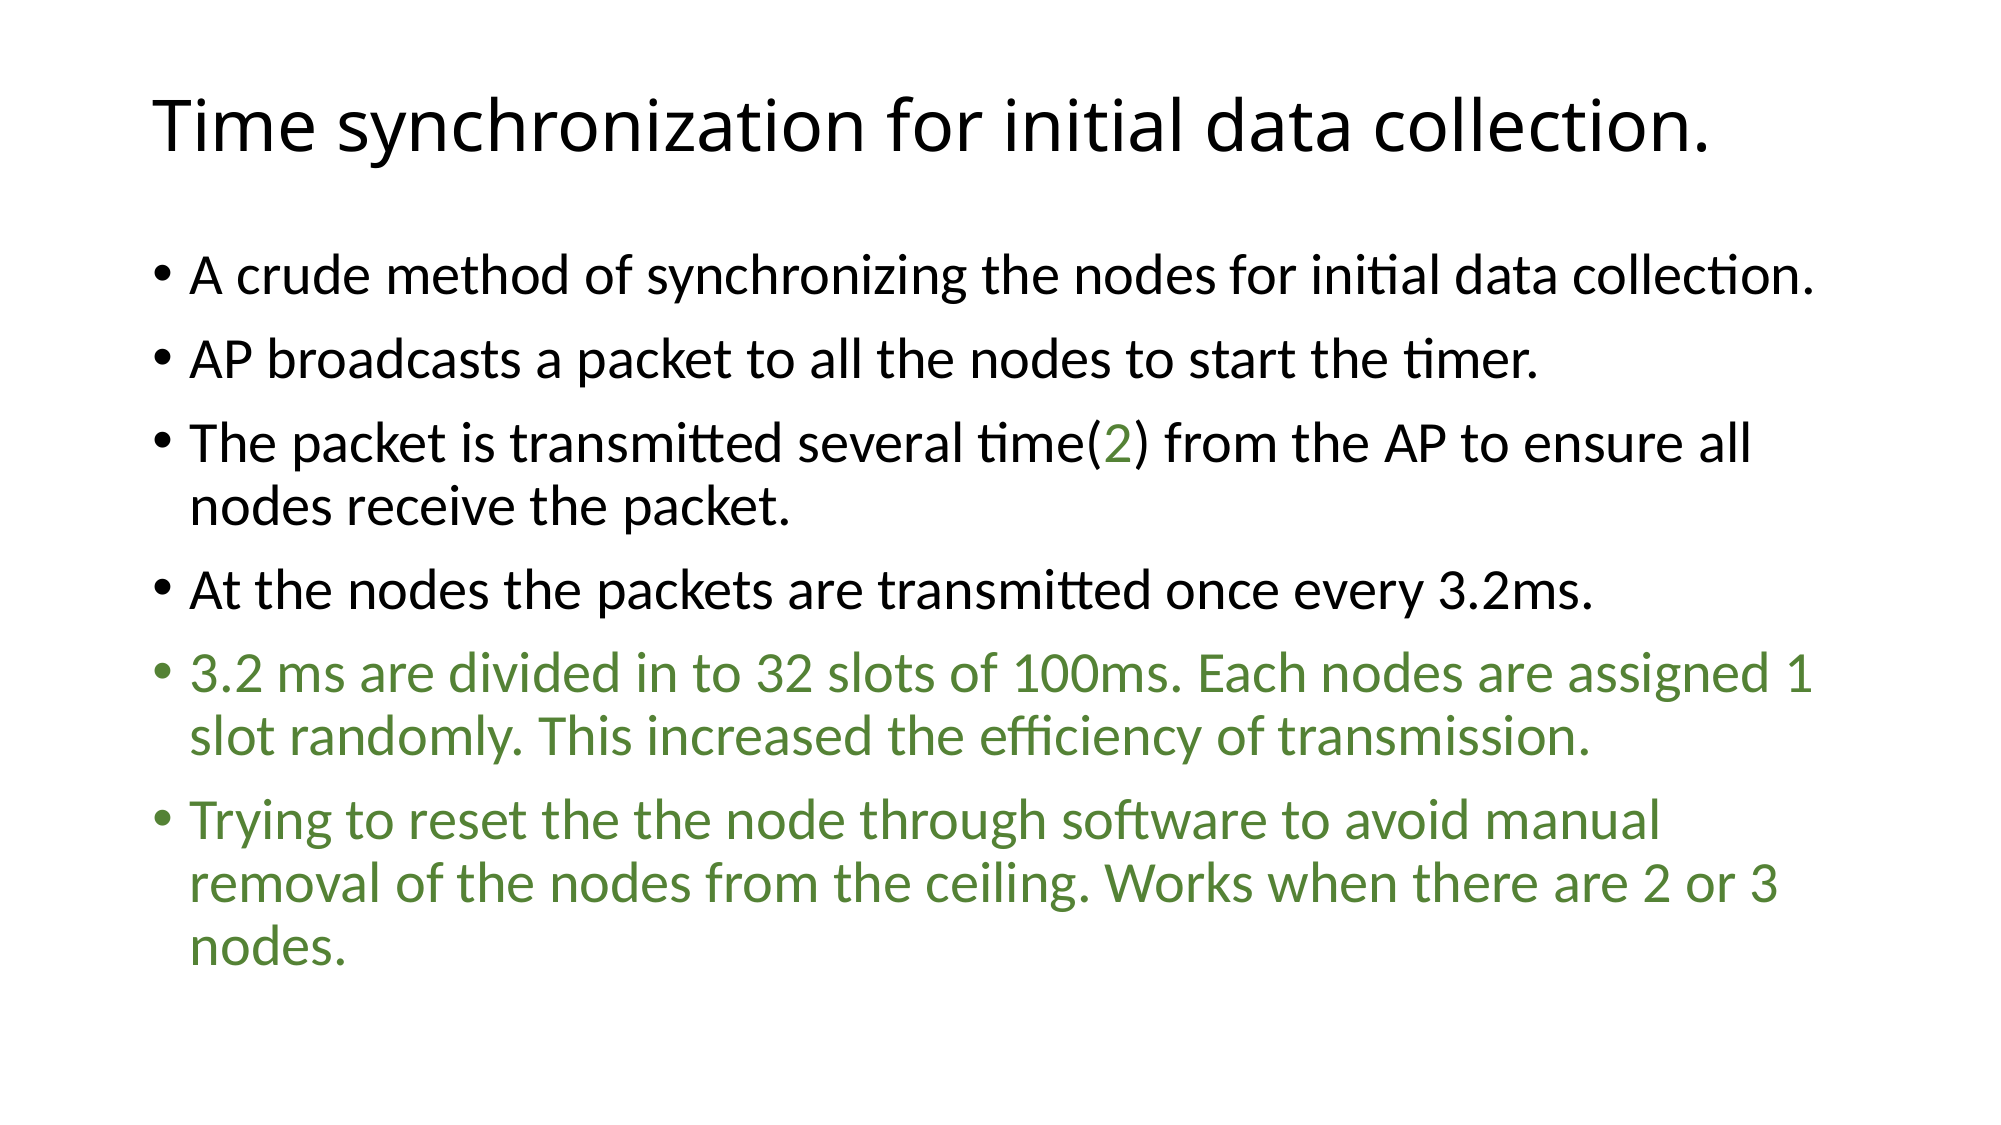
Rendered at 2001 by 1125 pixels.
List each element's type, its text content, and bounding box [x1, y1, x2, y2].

list A crude method of synchronizing the nodes for initial data collection. AP broadcasts a packet to all the nodes to start the timer. The packet is transmitted several time(2) from the AP to ensure all nodes receive the packet. At the nodes the packets are transmitted once every 3.2ms. 3.2 ms are divided in to 32 slots of 100ms. Each nodes are assigned 1 slot randomly. This increased the efficiency of transmission. Trying to reset the the node through software to avoid manual removal of the nodes from the ceiling. Works when there are 2 or 3 nodes. [137, 236, 1863, 1014]
title Time synchronization for initial data collection. [137, 59, 1863, 196]
